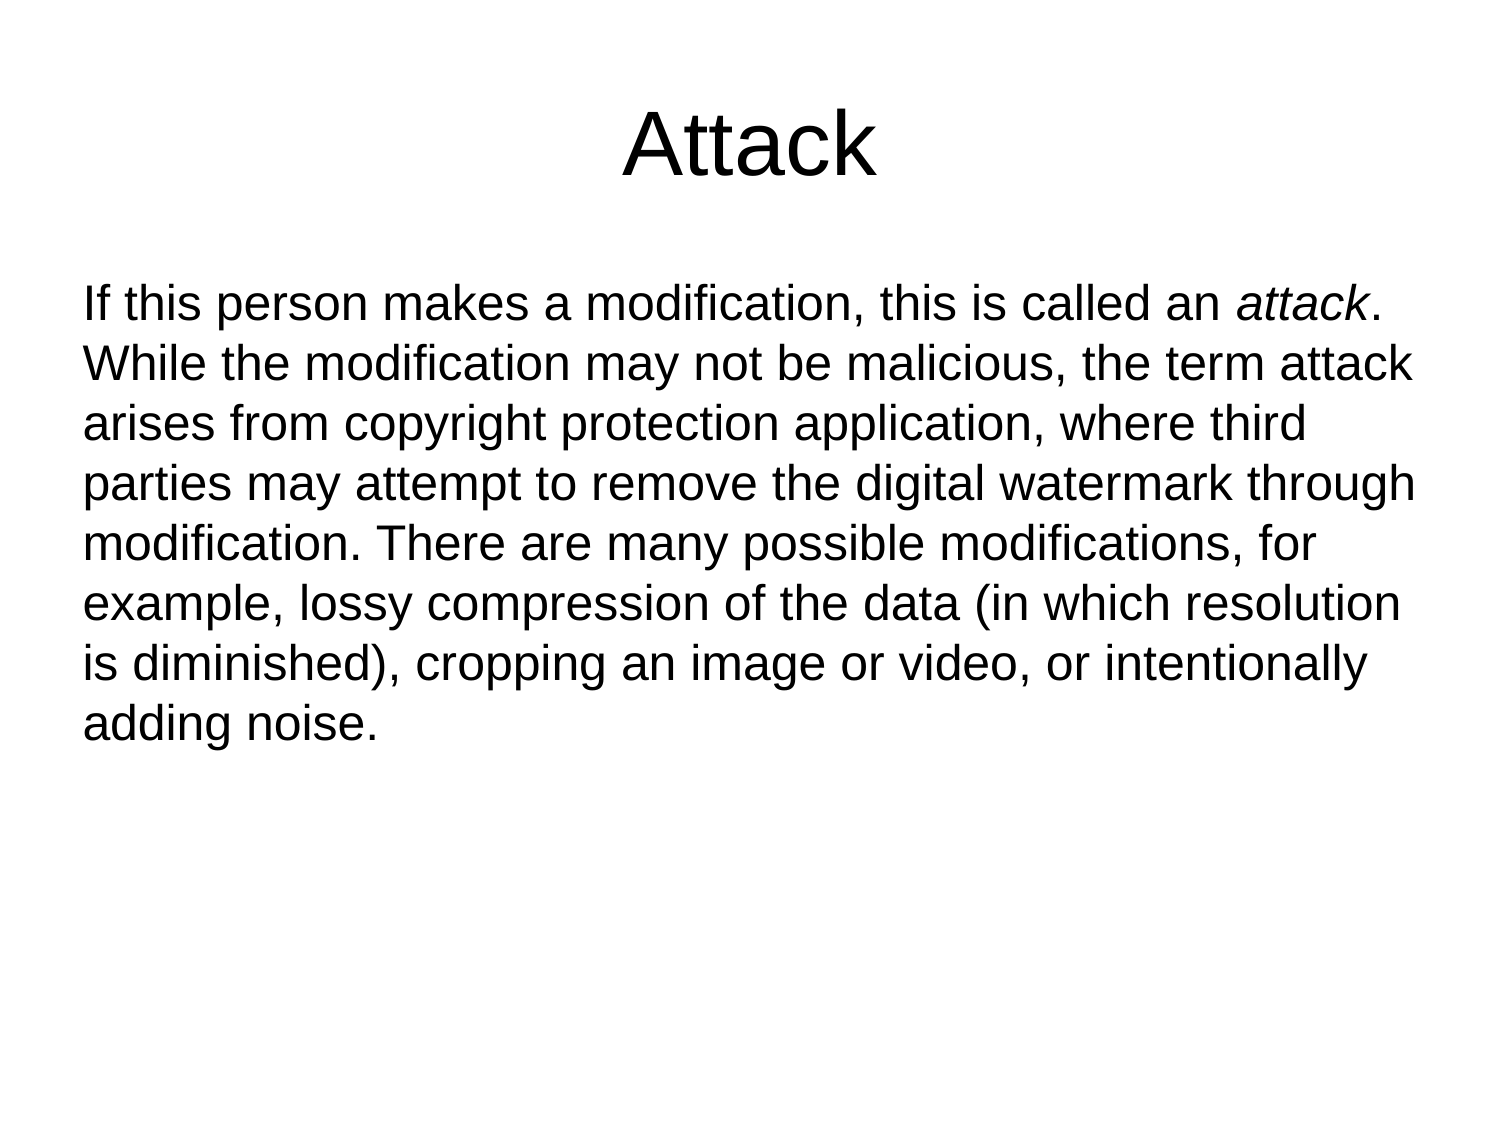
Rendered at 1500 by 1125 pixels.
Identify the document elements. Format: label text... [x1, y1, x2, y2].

title Attack [74, 44, 1426, 234]
list If this person makes a modification, this is called an attack. While the modification may not be malicious, the term attack arises from copyright protection application, where third parties may attempt to remove the digital watermark through modification. There are many possible modifications, for example, lossy compression of the data (in which resolution is diminished), cropping an image or video, or intentionally adding noise. [74, 261, 1426, 1006]
